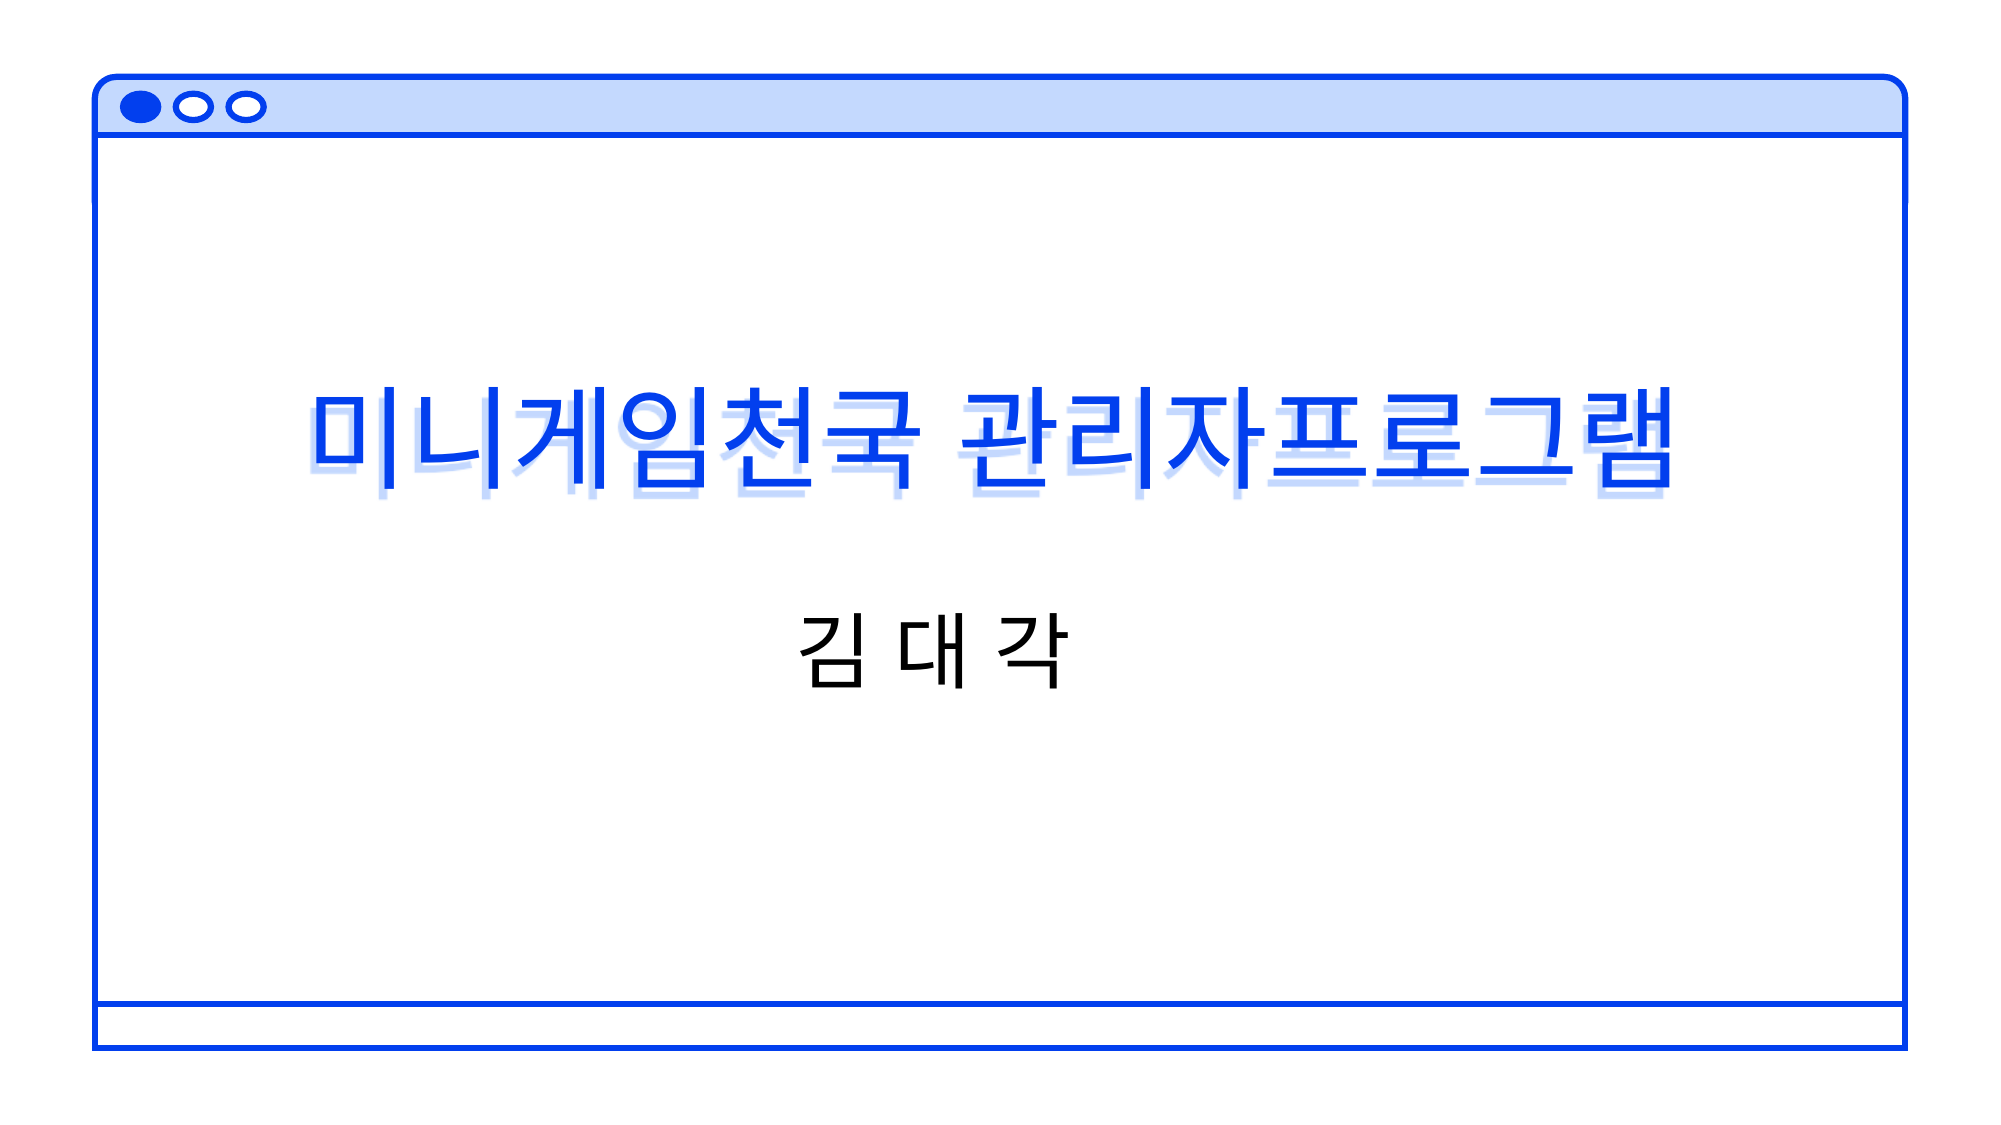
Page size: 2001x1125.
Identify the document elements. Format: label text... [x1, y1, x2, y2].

subtitle 김 대 각 [358, 603, 1531, 680]
title 미니게임천국 관리자프로그램 [142, 306, 1846, 513]
